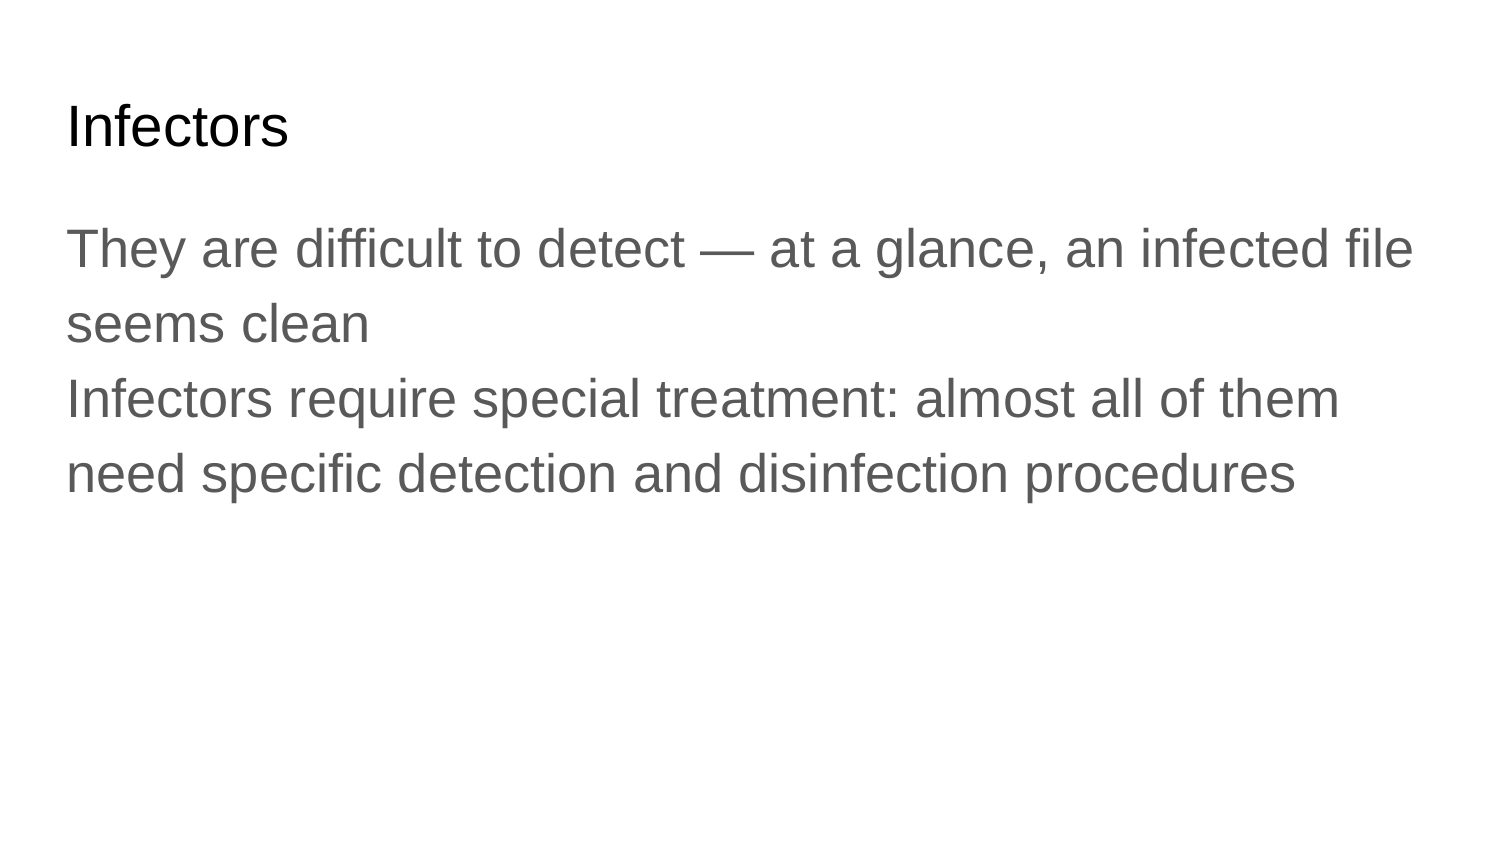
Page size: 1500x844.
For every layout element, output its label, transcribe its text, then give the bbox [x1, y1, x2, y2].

list They are difficult to detect — at a glance, an infected file seems clean Infectors require special treatment: almost all of them need specific detection and disinfection procedures [51, 189, 1449, 750]
title Infectors [51, 72, 1449, 167]
